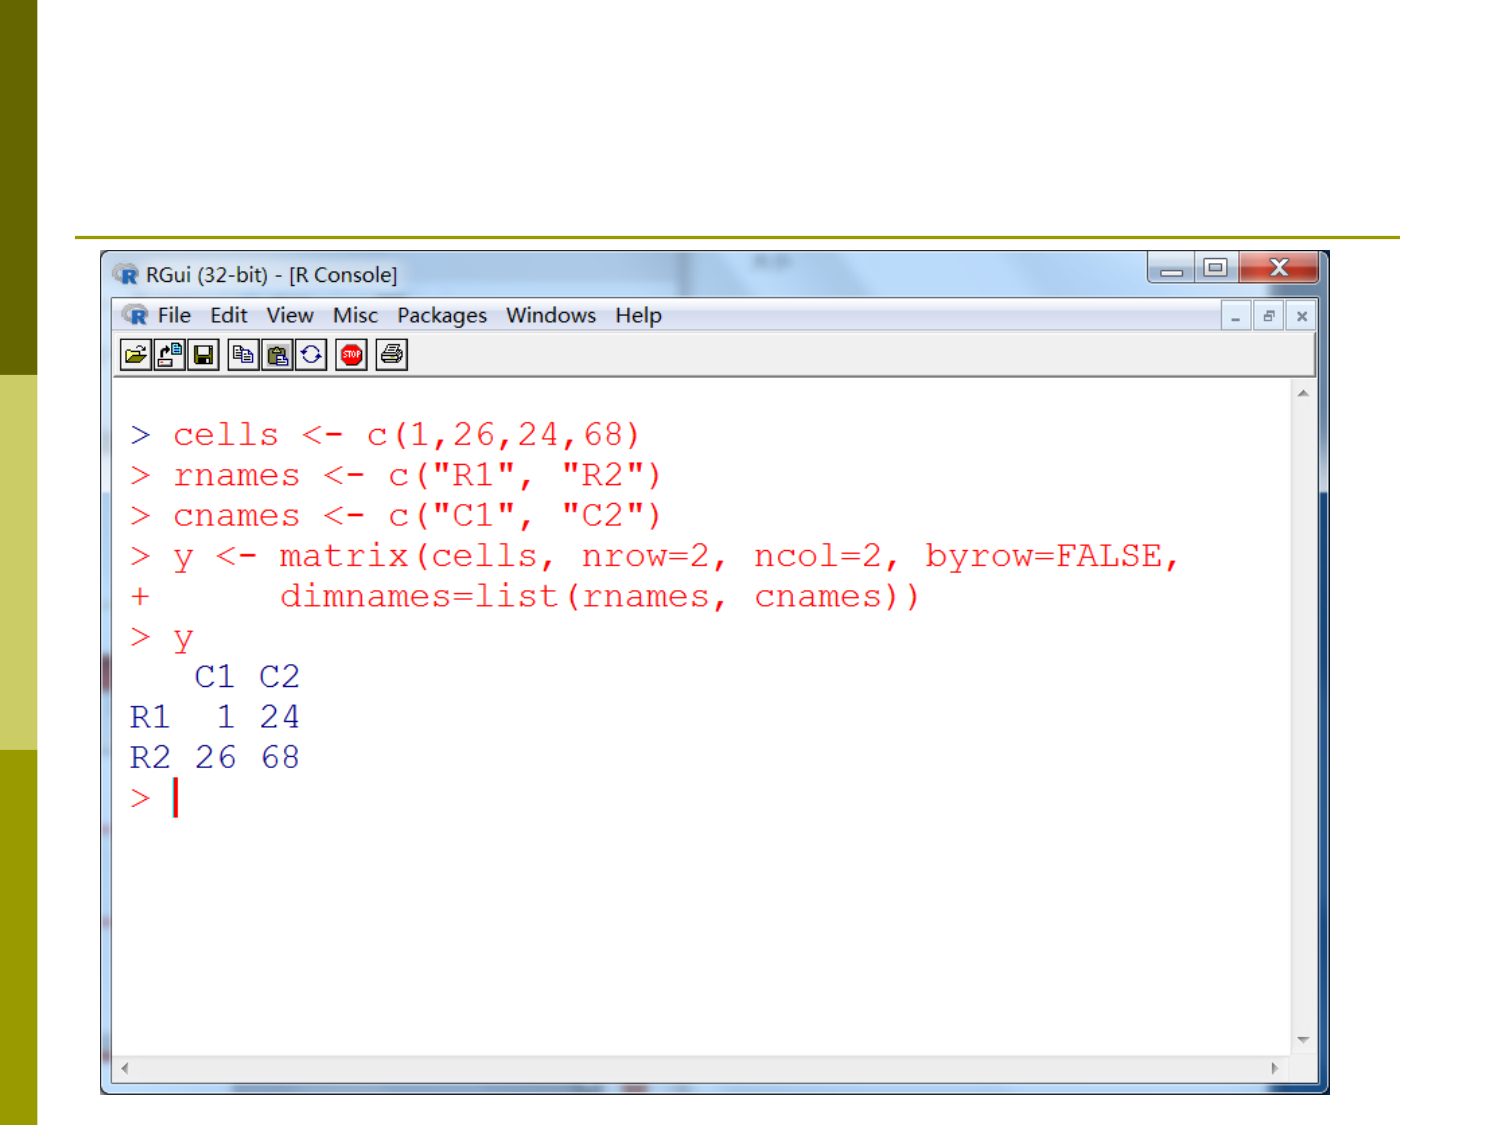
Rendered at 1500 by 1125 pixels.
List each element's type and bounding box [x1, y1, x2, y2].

picture [100, 250, 1330, 1095]
